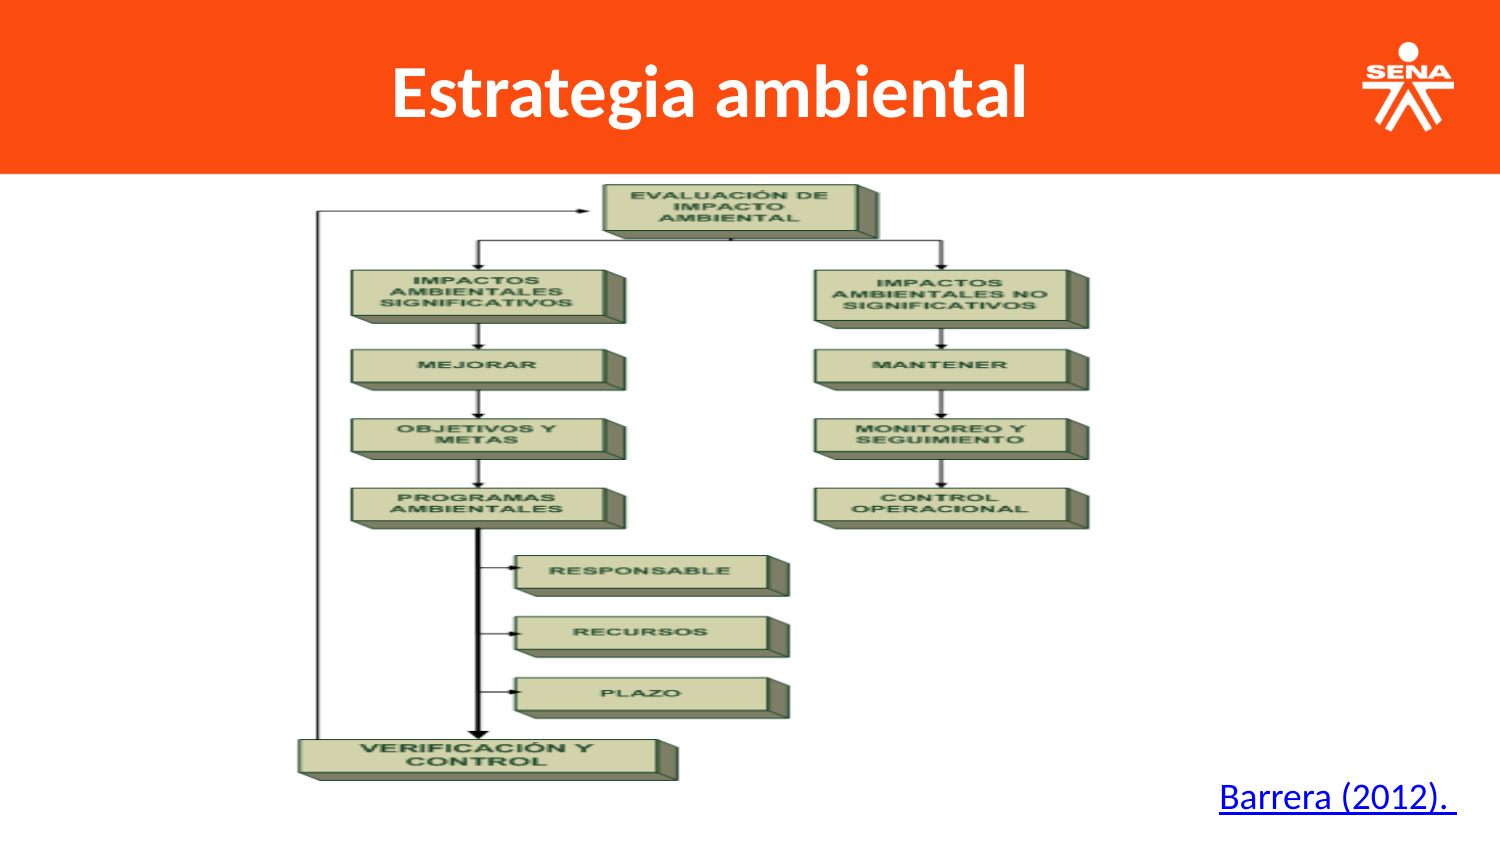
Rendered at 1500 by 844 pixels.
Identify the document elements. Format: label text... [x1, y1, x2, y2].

text_box Barrera (2012). [1204, 764, 1475, 825]
text_box Estrategia ambiental [377, 35, 1176, 140]
picture [0, 0, 1500, 844]
